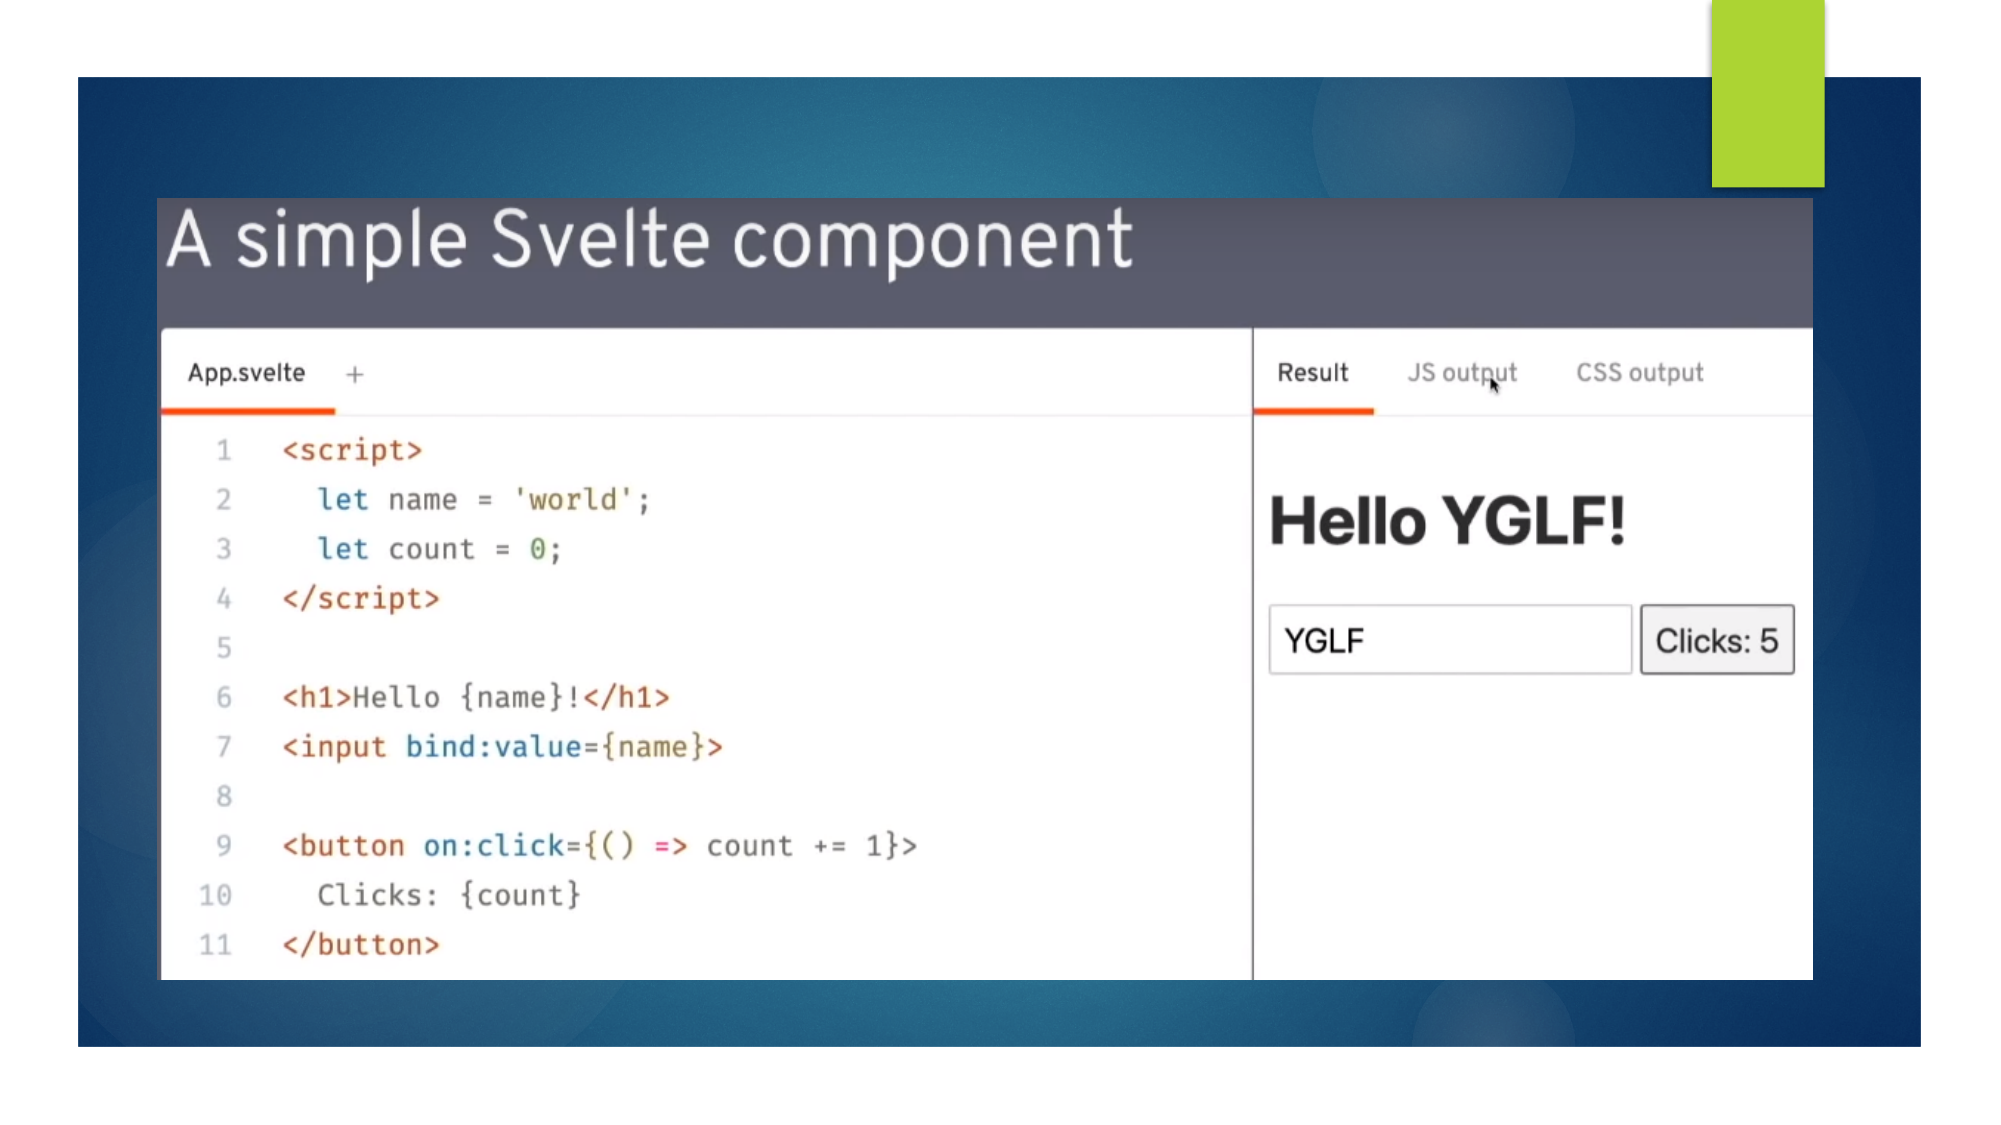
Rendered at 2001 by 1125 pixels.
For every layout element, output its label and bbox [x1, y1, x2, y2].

picture [156, 197, 1813, 981]
